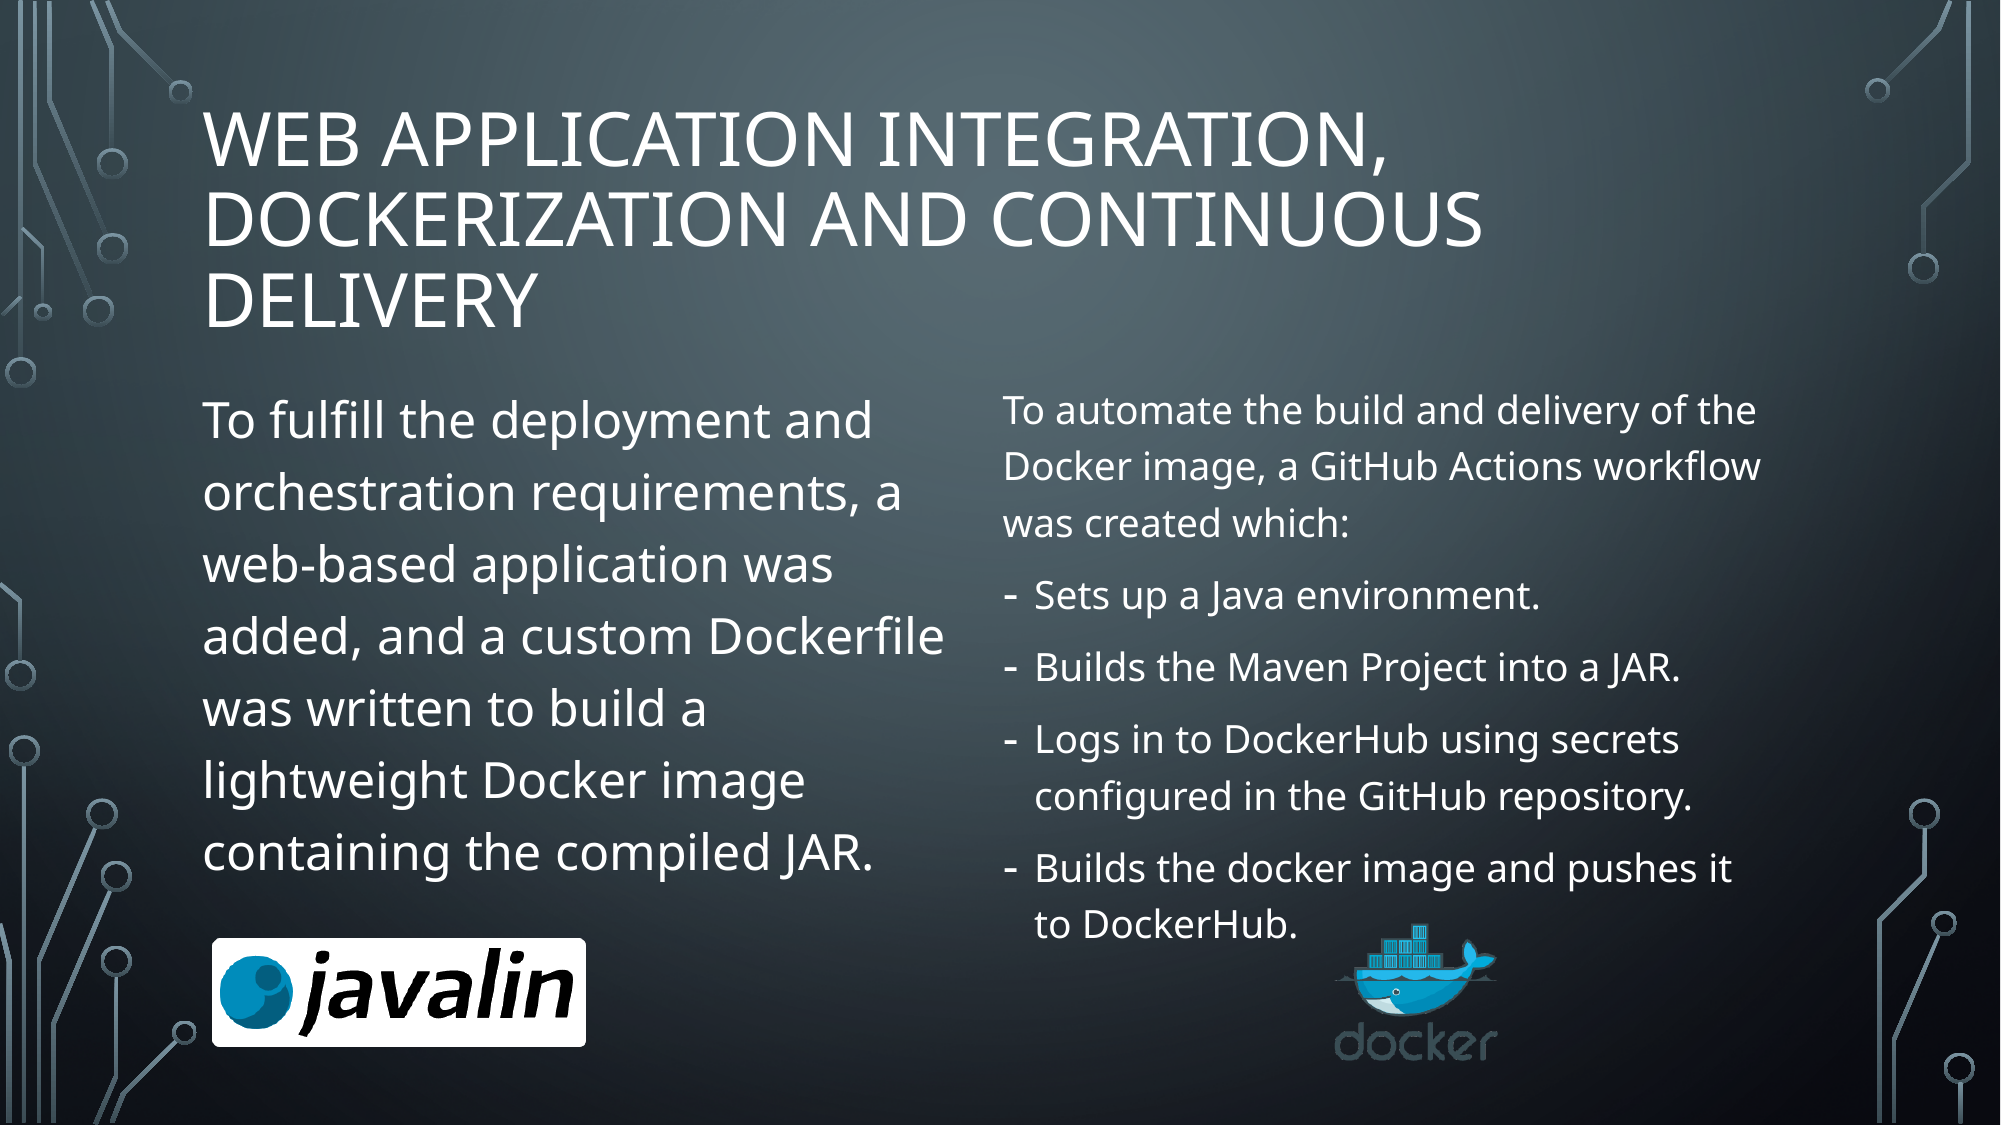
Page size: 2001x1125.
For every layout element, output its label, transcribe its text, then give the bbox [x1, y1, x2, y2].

title Web Application Integration, dockerization and Continuous Delivery [187, 101, 1813, 344]
picture [211, 938, 586, 1047]
picture [1303, 893, 1526, 1092]
list To fulfill the deployment and orchestration requirements, a web-based application was added, and a custom Dockerfile was written to build a lightweight Docker image containing the compiled JAR. [187, 369, 987, 968]
text_box To automate the build and delivery of the Docker image, a GitHub Actions workflow was created which: Sets up a Java environment. Builds the Maven Project into a JAR. Logs in to DockerHub using secrets configured in the GitHub repository. Builds the docker image and pushes it to DockerHub. [987, 368, 1788, 968]
